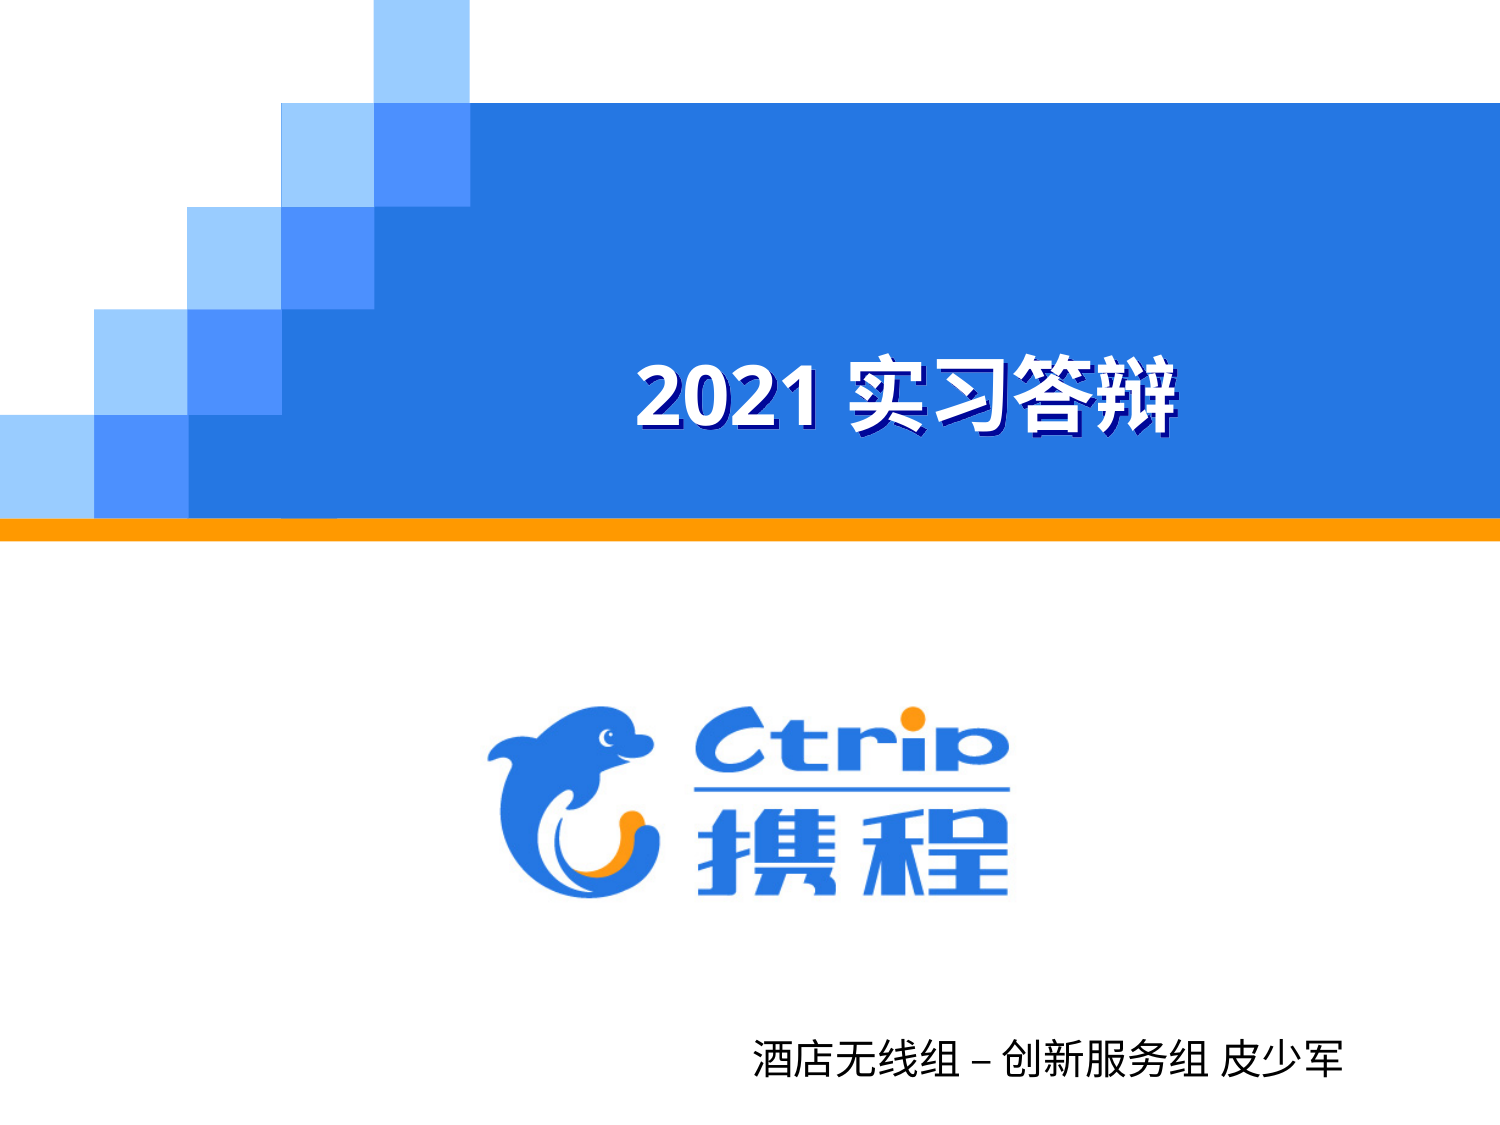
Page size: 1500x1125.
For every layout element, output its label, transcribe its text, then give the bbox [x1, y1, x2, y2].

title 2021实习答辩 [300, 308, 1500, 475]
picture [480, 687, 1020, 913]
text_box 酒店无线组 – 创新服务组 皮少军 [737, 1025, 1463, 1090]
